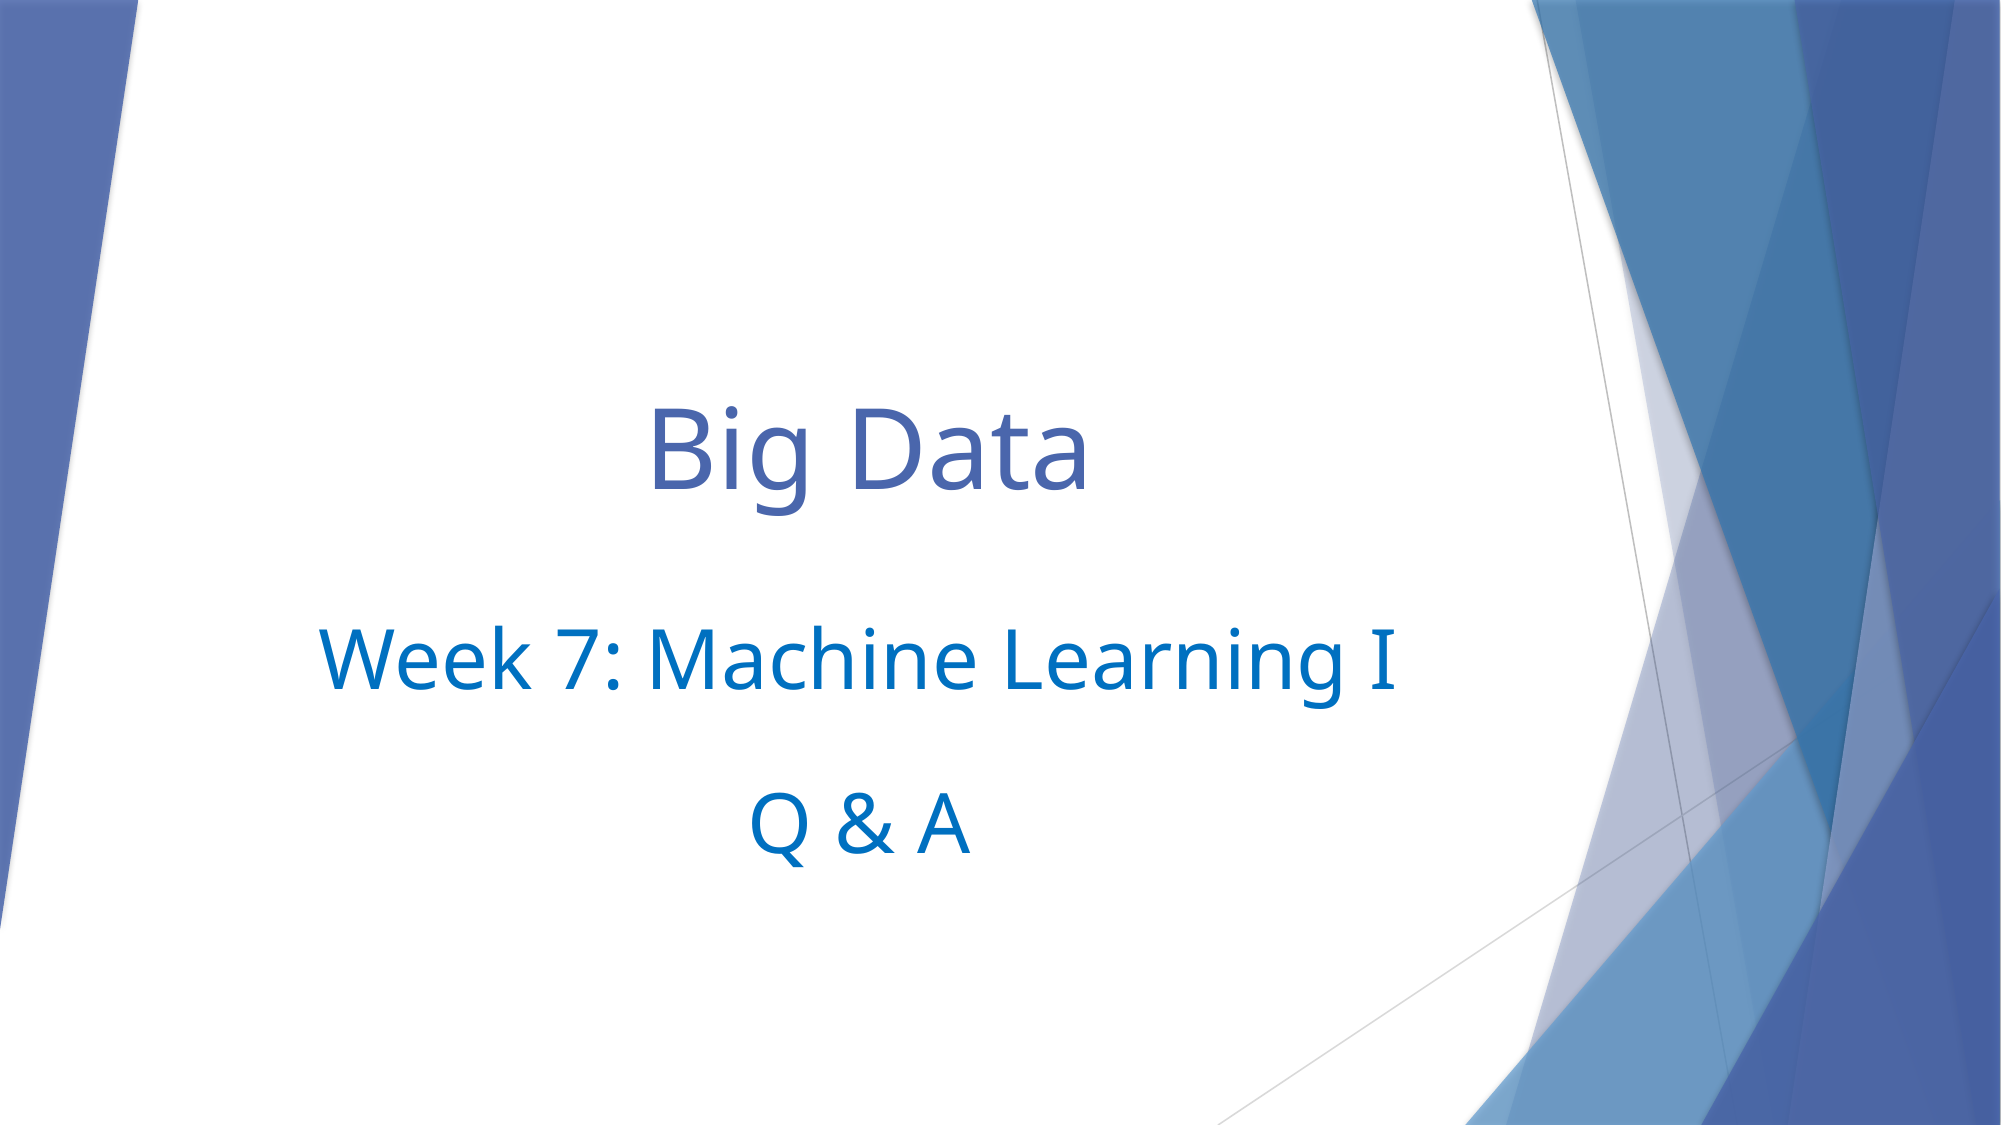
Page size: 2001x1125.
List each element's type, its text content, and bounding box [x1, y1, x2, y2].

subtitle Week 7: Machine Learning I Q & A [196, 598, 1522, 929]
title Big Data [247, 394, 1522, 520]
